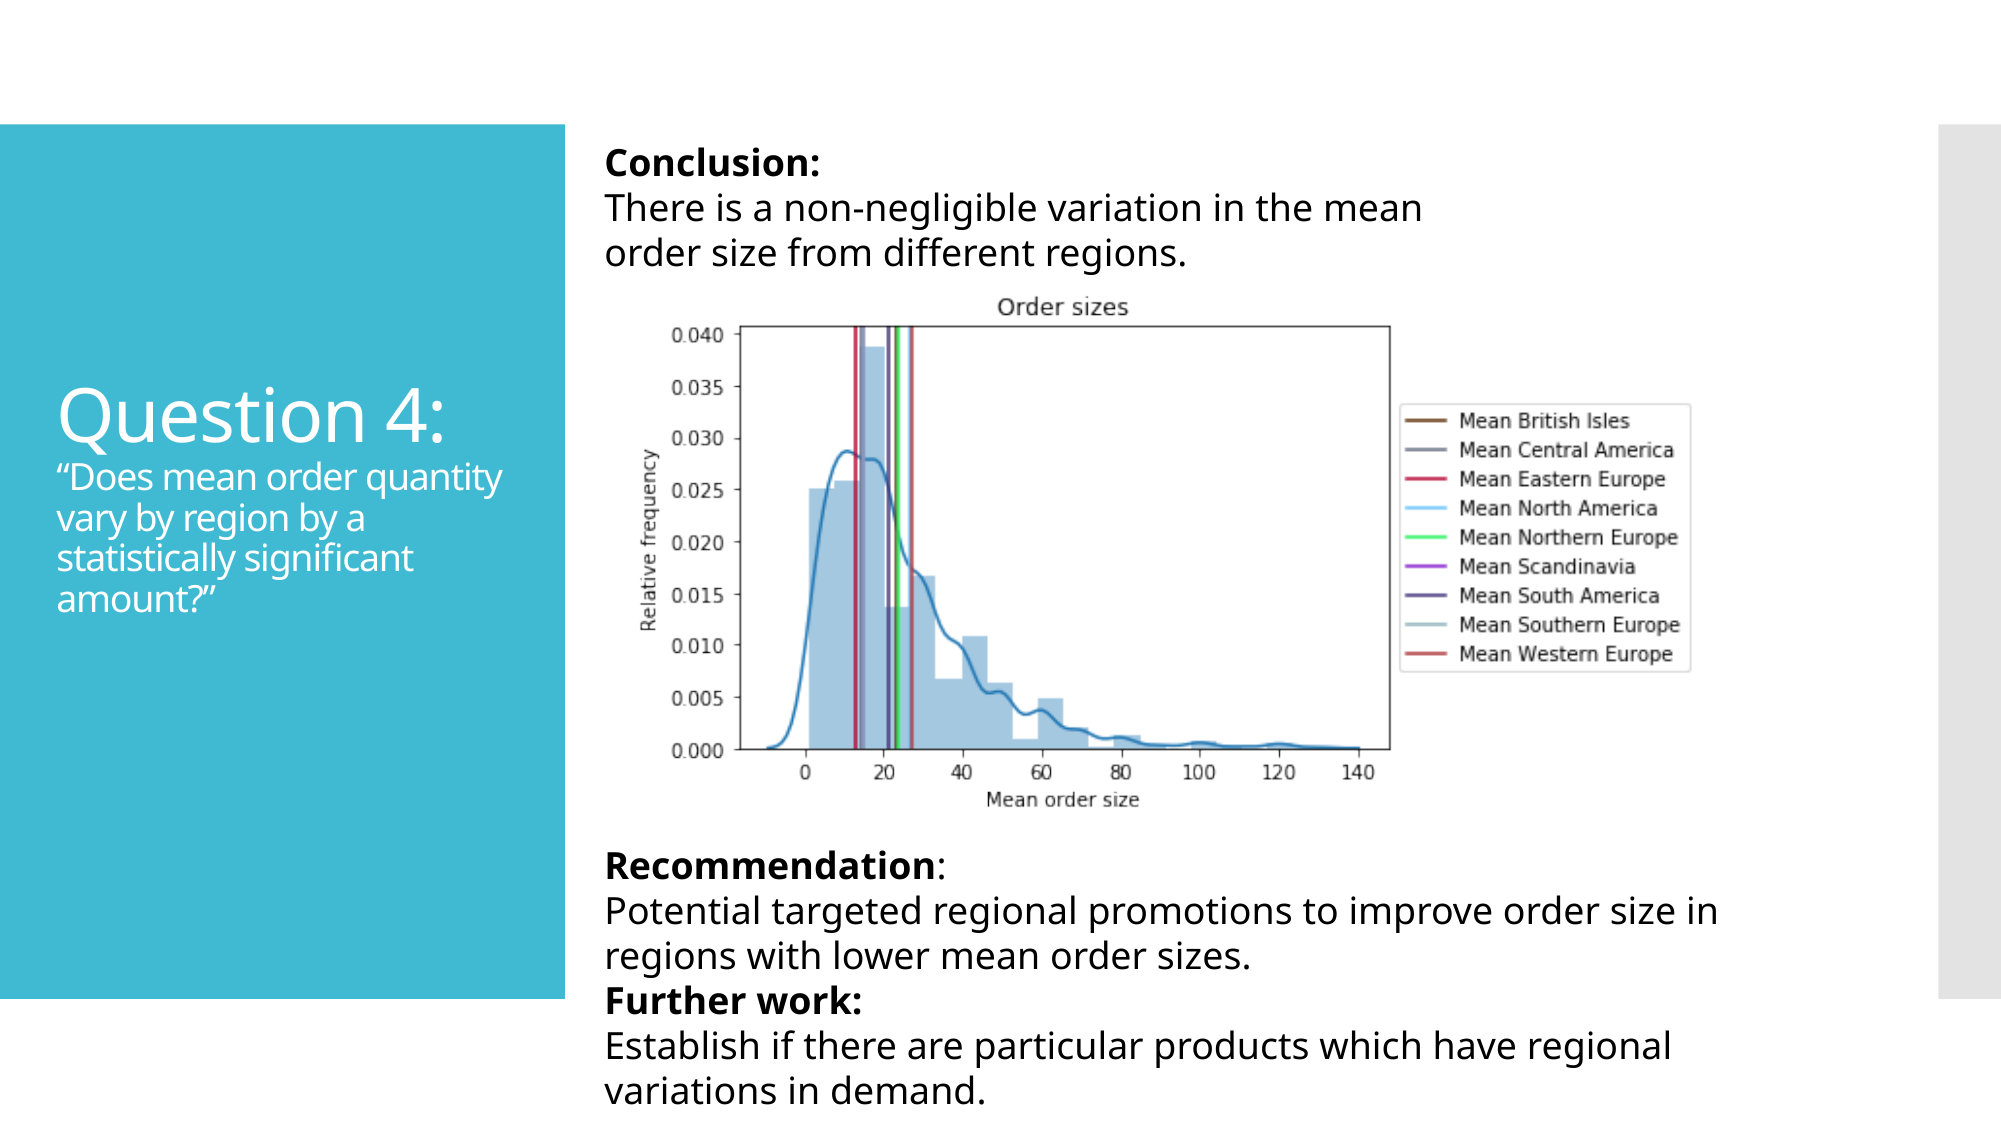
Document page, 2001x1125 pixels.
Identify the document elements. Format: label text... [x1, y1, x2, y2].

title Question 4: “Does mean order quantity vary by region by a statistically significant amount?” [41, 184, 525, 940]
text_box Conclusion: There is a non-negligible variation in the mean order size from different regions. [589, 131, 1543, 326]
picture [629, 283, 1702, 823]
text_box Recommendation: Potential targeted regional promotions to improve order size in regions with lower mean order sizes. Further work: Establish if there are particular products which have regional variations in demand. [589, 834, 1850, 1120]
